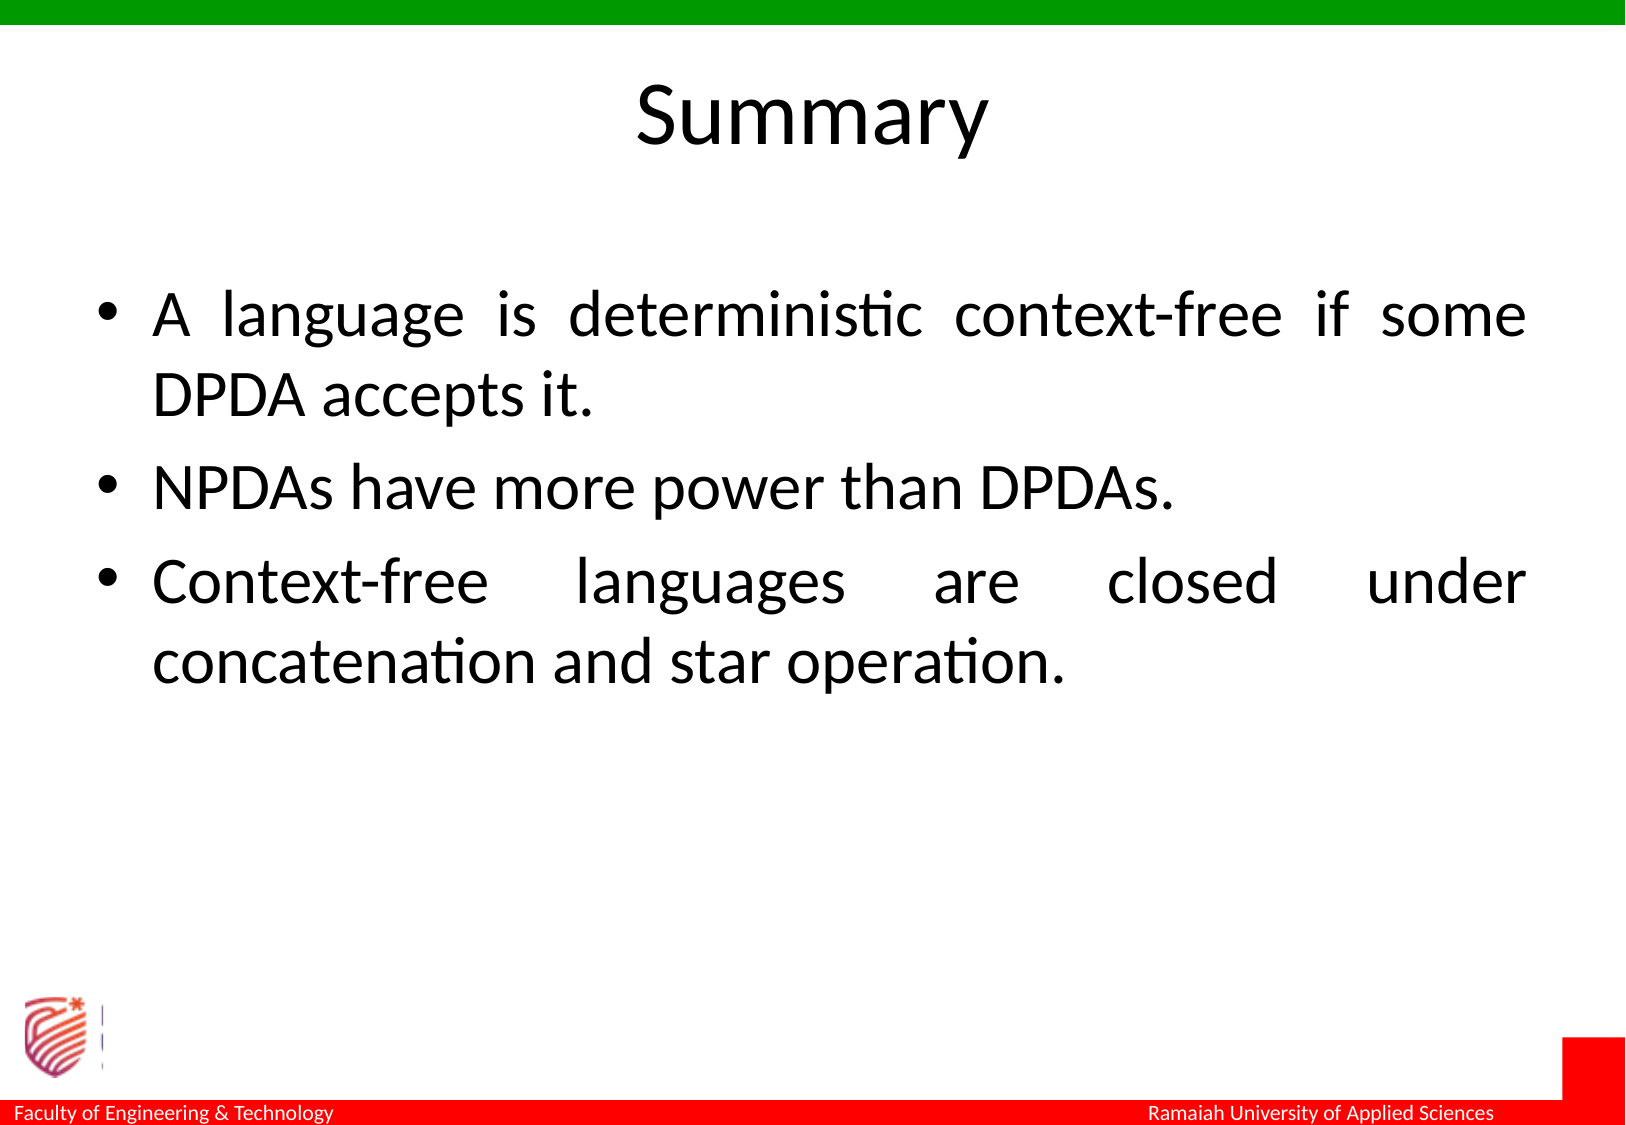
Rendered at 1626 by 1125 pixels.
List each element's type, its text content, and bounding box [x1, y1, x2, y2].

list A language is deterministic context-free if some DPDA accepts it. NPDAs have more power than DPDAs. Context-free languages are closed under concatenation and star operation. [81, 262, 1544, 1005]
title Summary [81, 45, 1544, 233]
picture [24, 997, 104, 1078]
